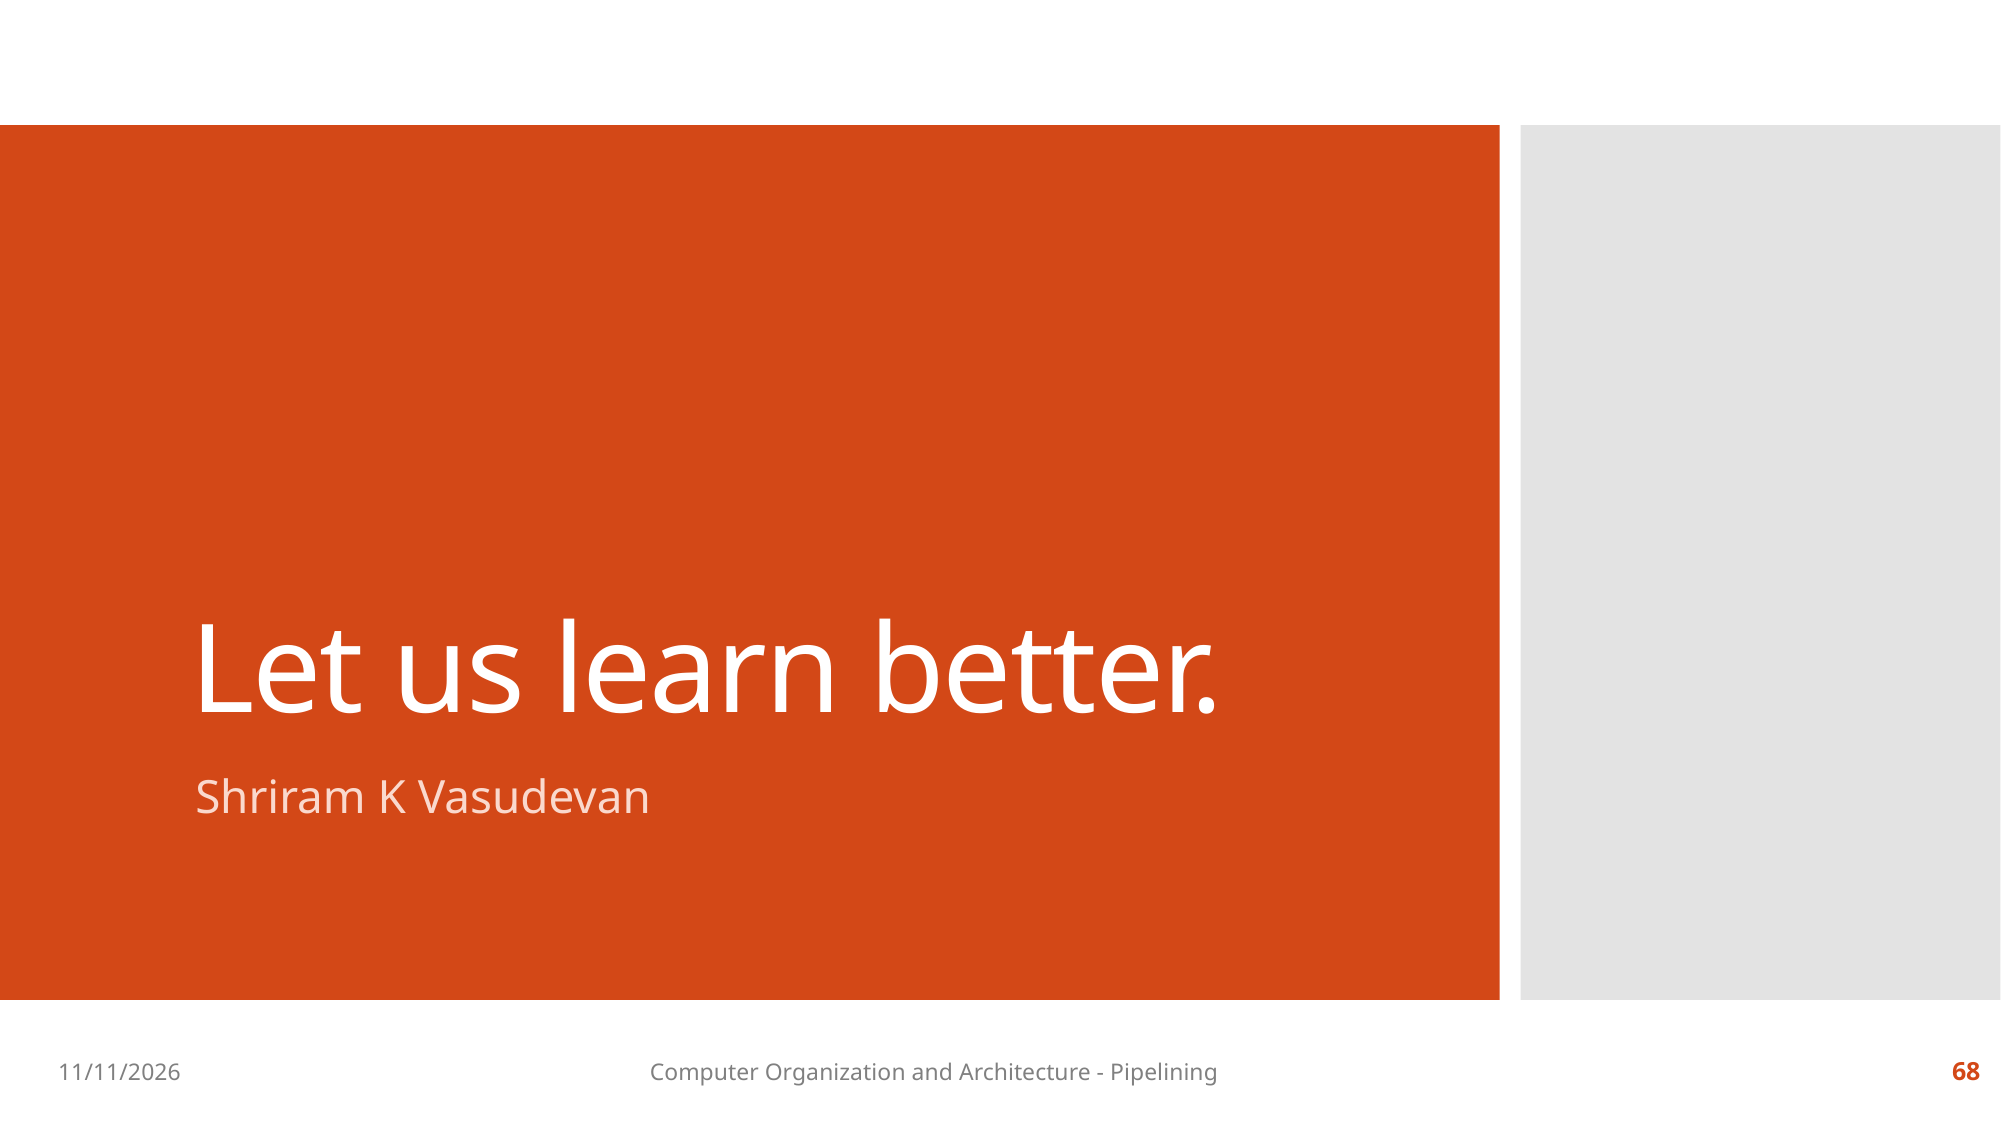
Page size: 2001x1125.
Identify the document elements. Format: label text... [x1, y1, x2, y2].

title Let us learn better. [175, 213, 1376, 747]
footer Computer Organization and Architecture - Pipelining [634, 1042, 1605, 1103]
subtitle Shriram K Vasudevan [180, 766, 1381, 917]
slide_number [43, 1042, 493, 1103]
slide_number 68 [1744, 1042, 1996, 1103]
